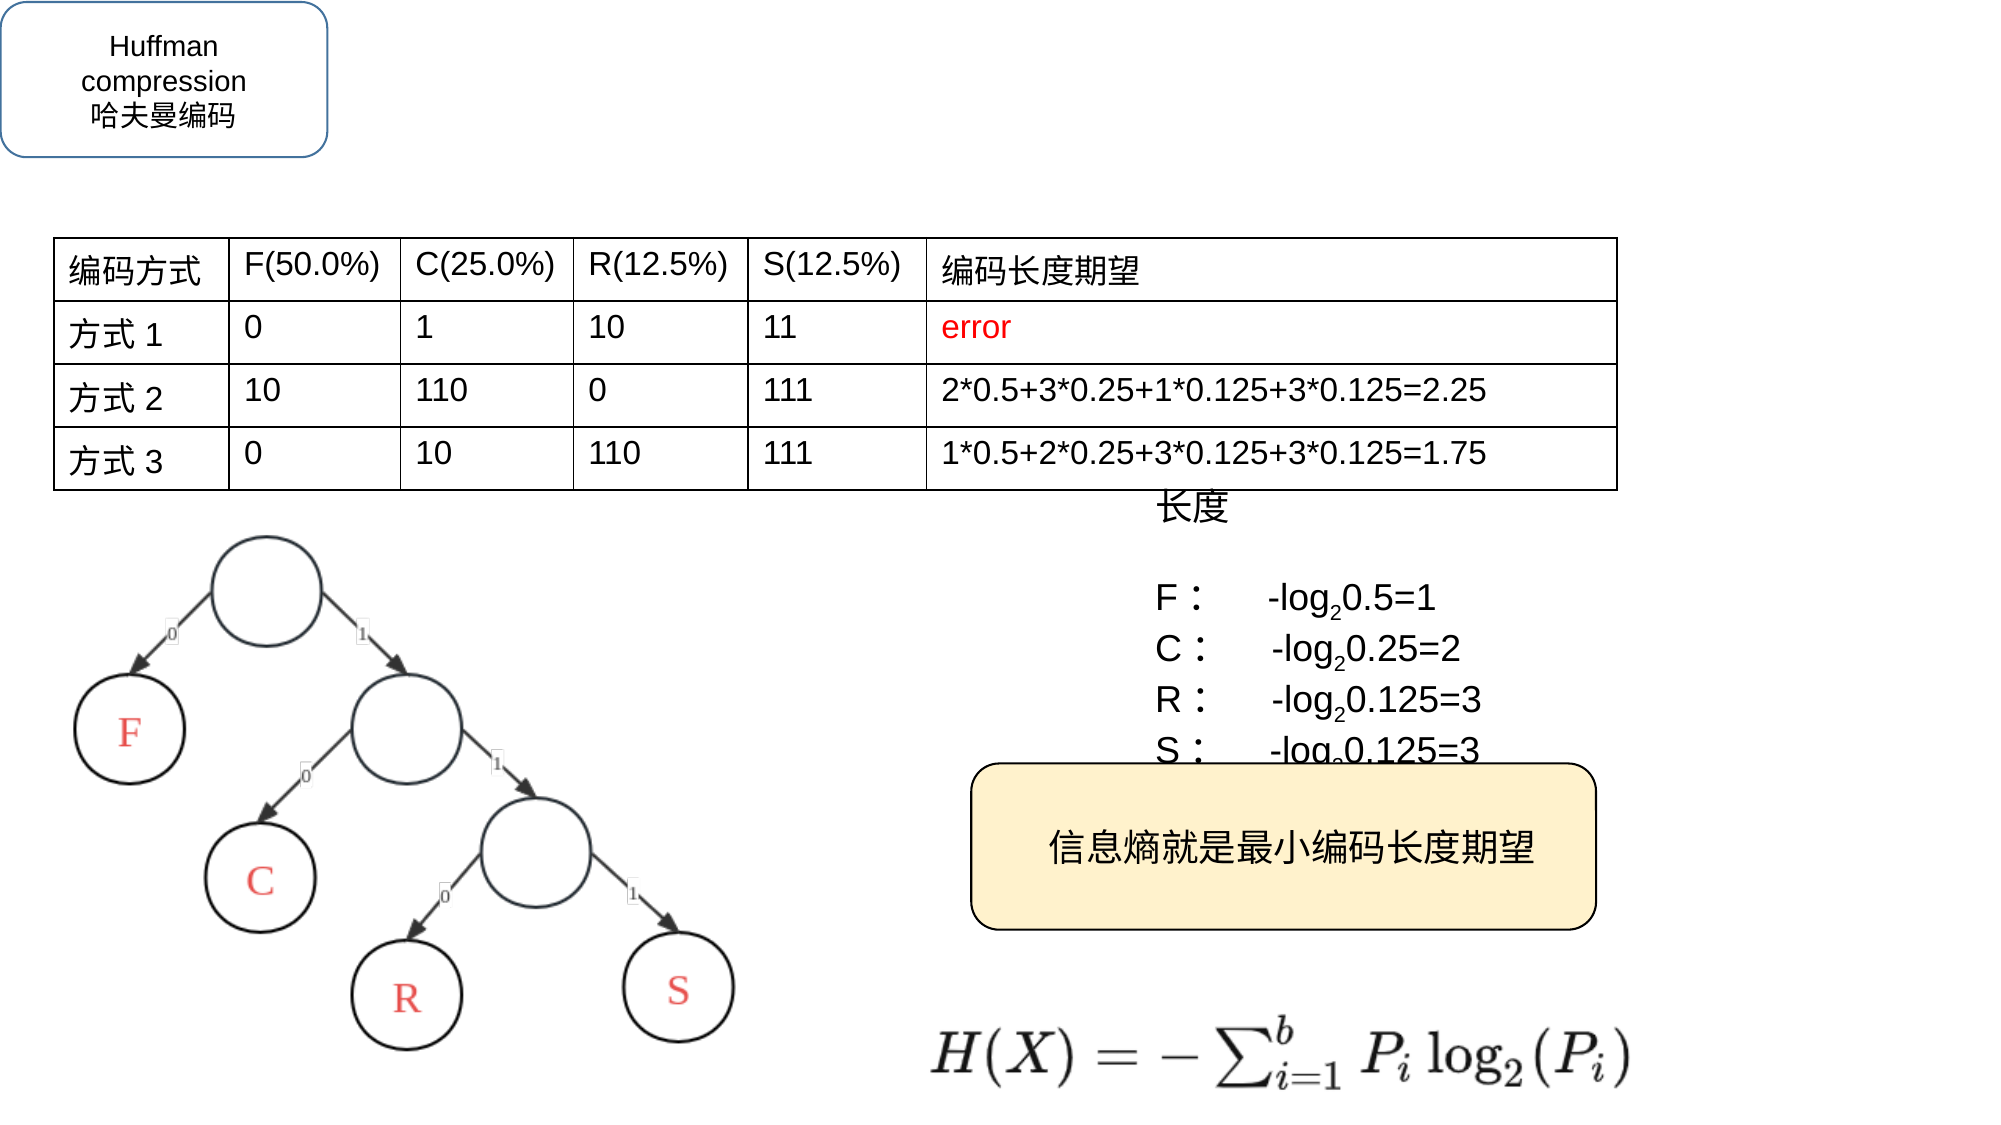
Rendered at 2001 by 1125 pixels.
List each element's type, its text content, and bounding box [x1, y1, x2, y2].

table_cell 方式2 [55, 365, 228, 426]
picture [36, 498, 772, 1090]
table_cell 111 [749, 428, 926, 489]
table_cell error [927, 302, 1616, 363]
table_cell 110 [574, 428, 747, 489]
table_header R(12.5%) [574, 239, 747, 300]
table_cell 10 [401, 428, 573, 489]
table_cell 1 [401, 302, 573, 363]
table_cell 11 [749, 302, 926, 363]
table_header 编码方式 [55, 239, 228, 300]
table_header 编码长度期望 [927, 239, 1616, 300]
table_header S(12.5%) [749, 239, 926, 300]
table_cell 2*0.5+3*0.25+1*0.125+3*0.125=2.25 [927, 365, 1616, 426]
table_header F(50.0%) [230, 239, 400, 300]
table_cell 10 [230, 365, 400, 426]
table_cell 110 [401, 365, 573, 426]
table_cell 方式3 [55, 428, 228, 489]
text_box 长度 F： -log20.5=1 C： -log20.25=2 R： -log20.125=3 S： -log20.125=3 [1140, 475, 1672, 786]
text_box Huffman compression 哈夫曼编码 [0, 0, 329, 159]
table_cell 0 [230, 428, 400, 489]
picture [926, 983, 1641, 1123]
table_cell 111 [749, 365, 926, 426]
text_box 信息熵就是最小编码长度期望 [970, 762, 1598, 931]
table_cell 10 [574, 302, 747, 363]
table_header C(25.0%) [401, 239, 573, 300]
table_cell 方式1 [55, 302, 228, 363]
table_cell 0 [230, 302, 400, 363]
table_cell 0 [574, 365, 747, 426]
table_cell 1*0.5+2*0.25+3*0.125+3*0.125=1.75 [927, 428, 1616, 489]
